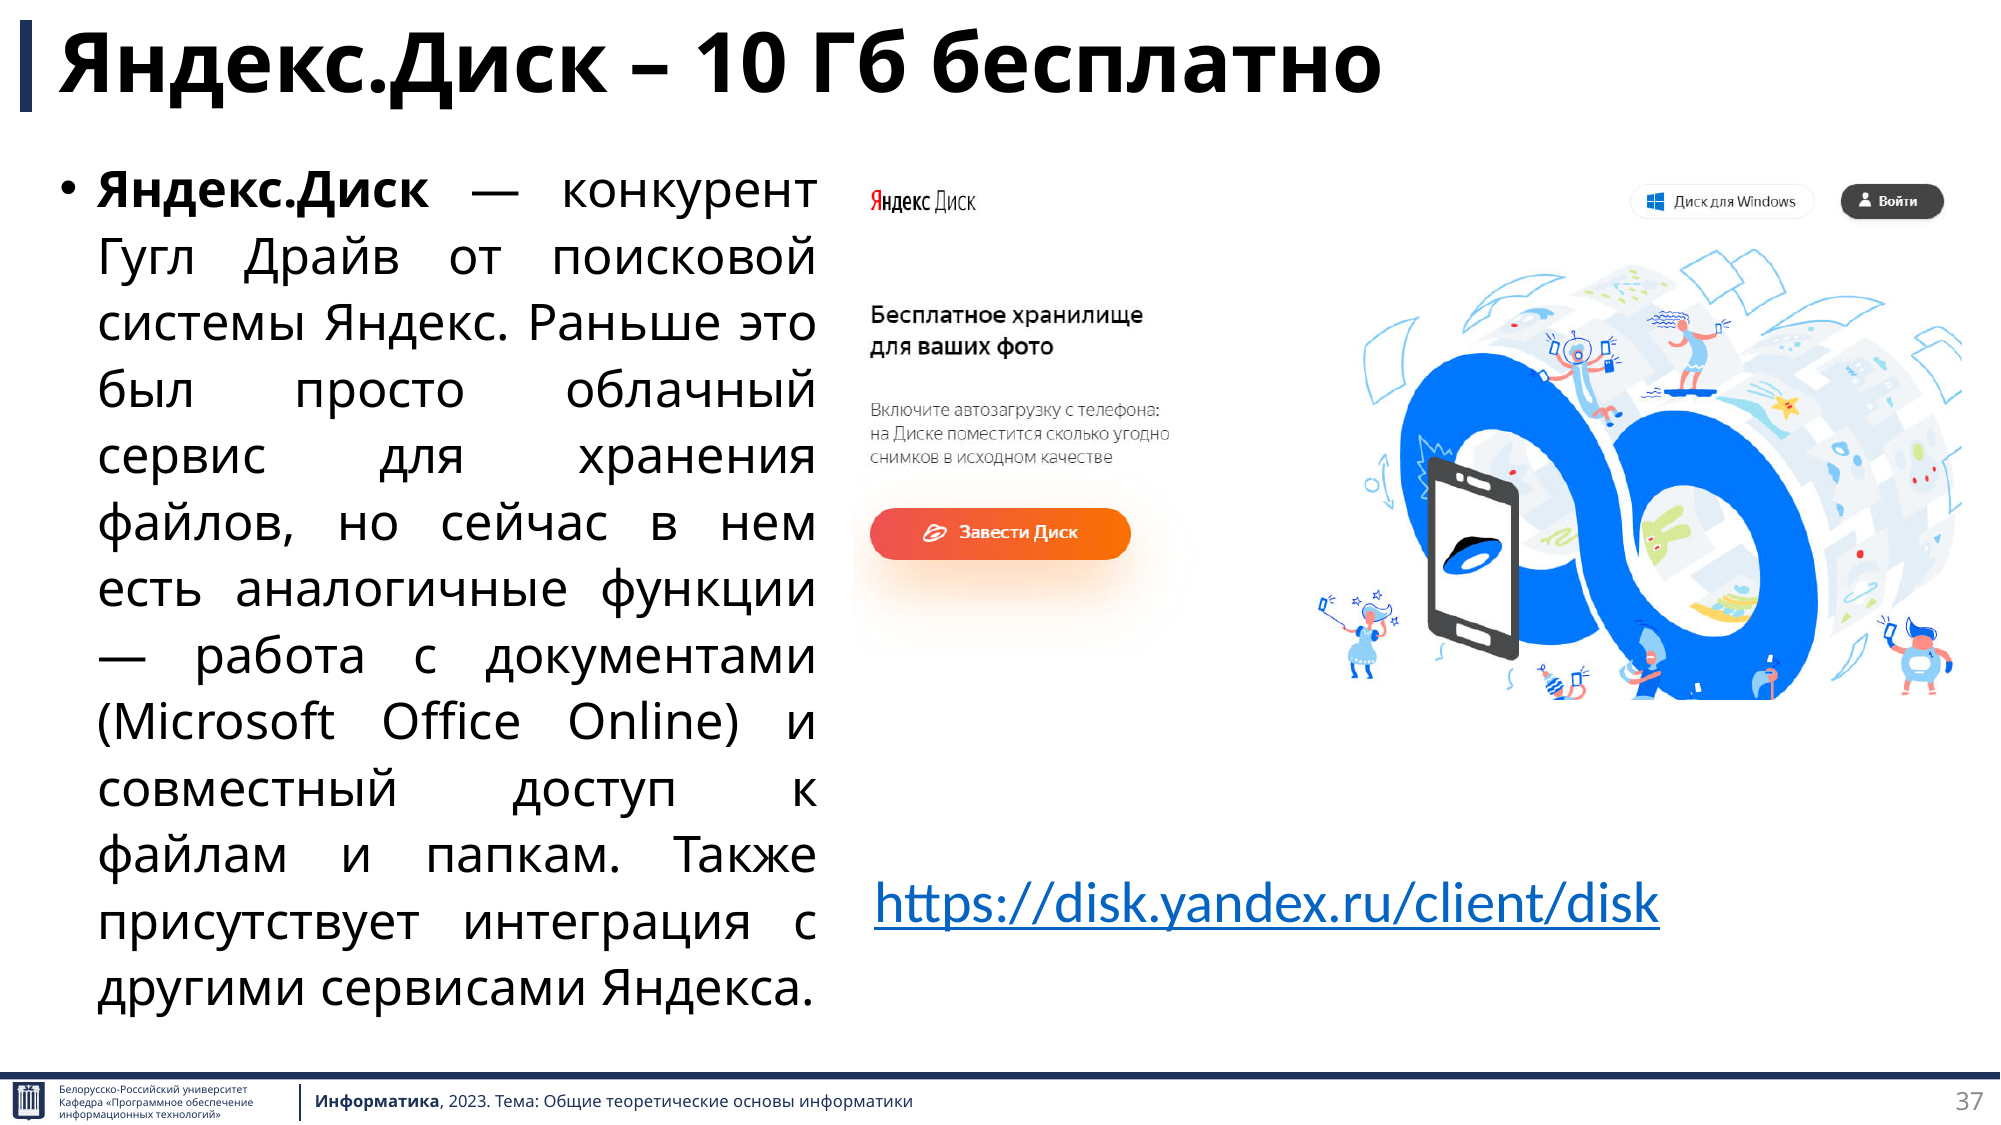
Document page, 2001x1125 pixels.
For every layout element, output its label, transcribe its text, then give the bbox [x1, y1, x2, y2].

picture [853, 164, 1962, 700]
picture [11, 1081, 46, 1123]
title Яндекс.Диск – 10 Гб бесплатно [44, 19, 1975, 112]
text_box https://disk.yandex.ru/client/disk [859, 857, 1956, 942]
list Яндекс.Диск — конкурент Гугл Драйв от поисковой системы Яндекс. Раньше это был просто облачный сервис для хранения файлов, но сейчас в нем есть аналогичные функции — работа с документами (Microsoft Office Online) и совместный доступ к файлам и папкам. Также присутствует интеграция с другими сервисами Яндекса. [44, 143, 834, 1055]
slide_number 37 [1862, 1079, 2000, 1125]
